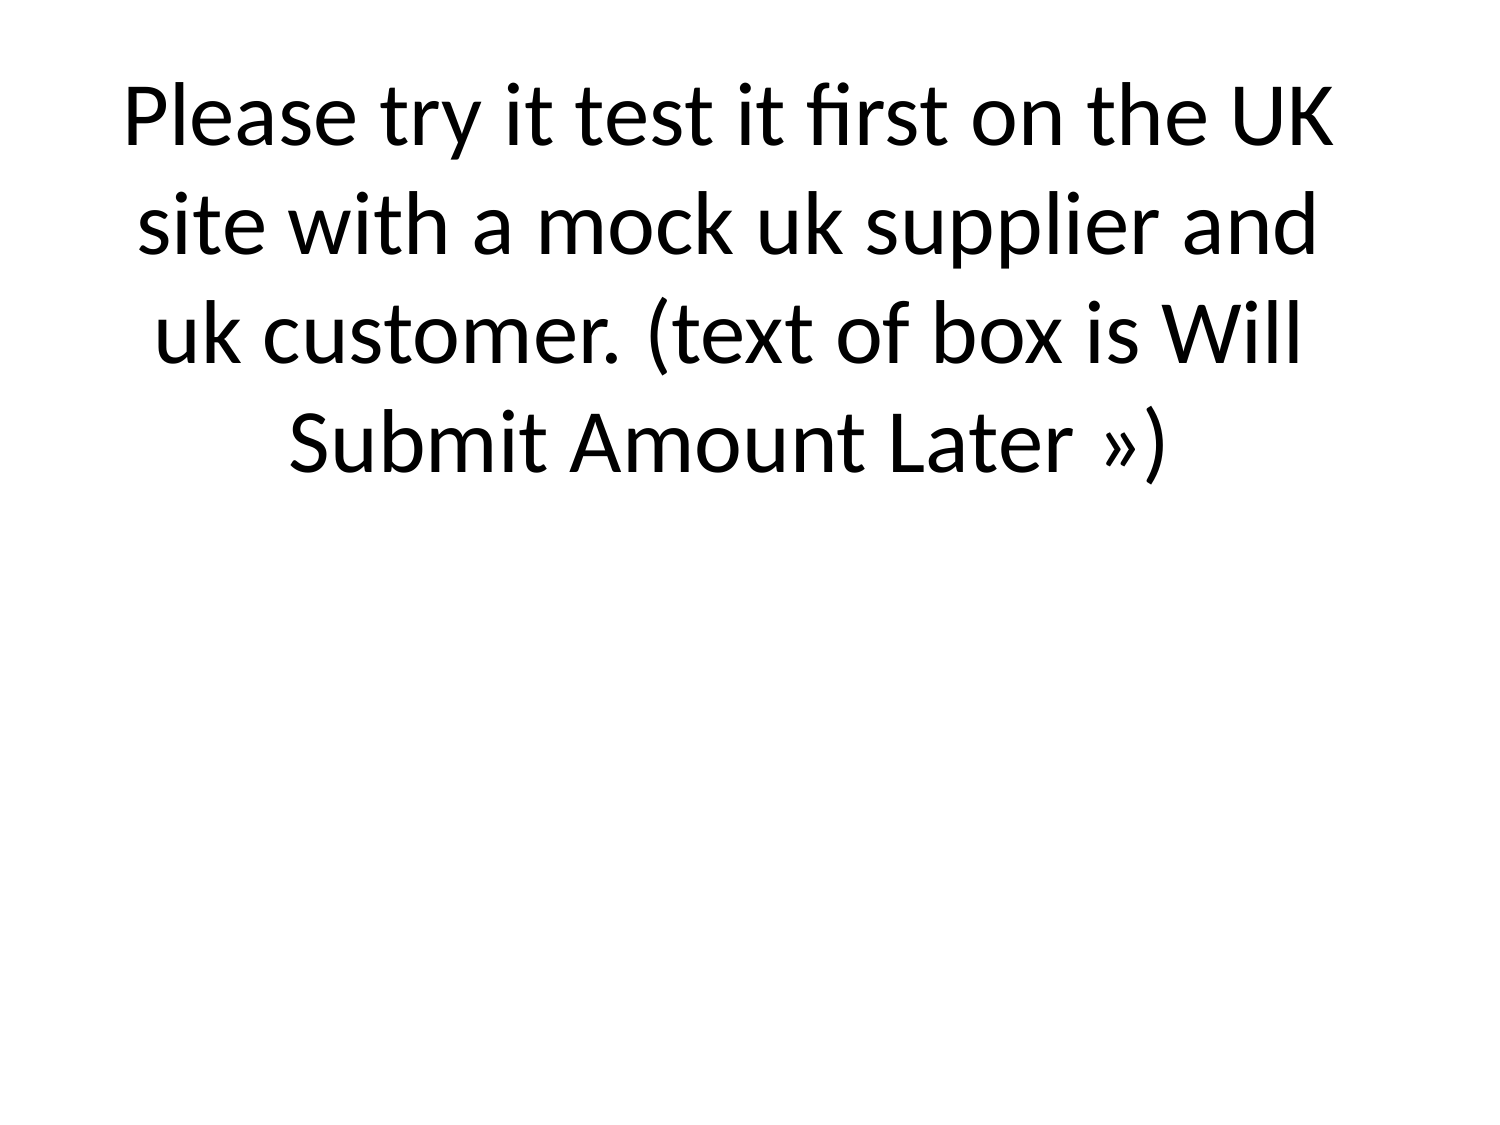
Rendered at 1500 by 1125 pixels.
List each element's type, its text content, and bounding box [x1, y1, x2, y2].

title Please try it test it first on the UK site with a mock uk supplier and uk customer. (text of box is Will Submit Amount Later ») [75, 45, 1385, 500]
